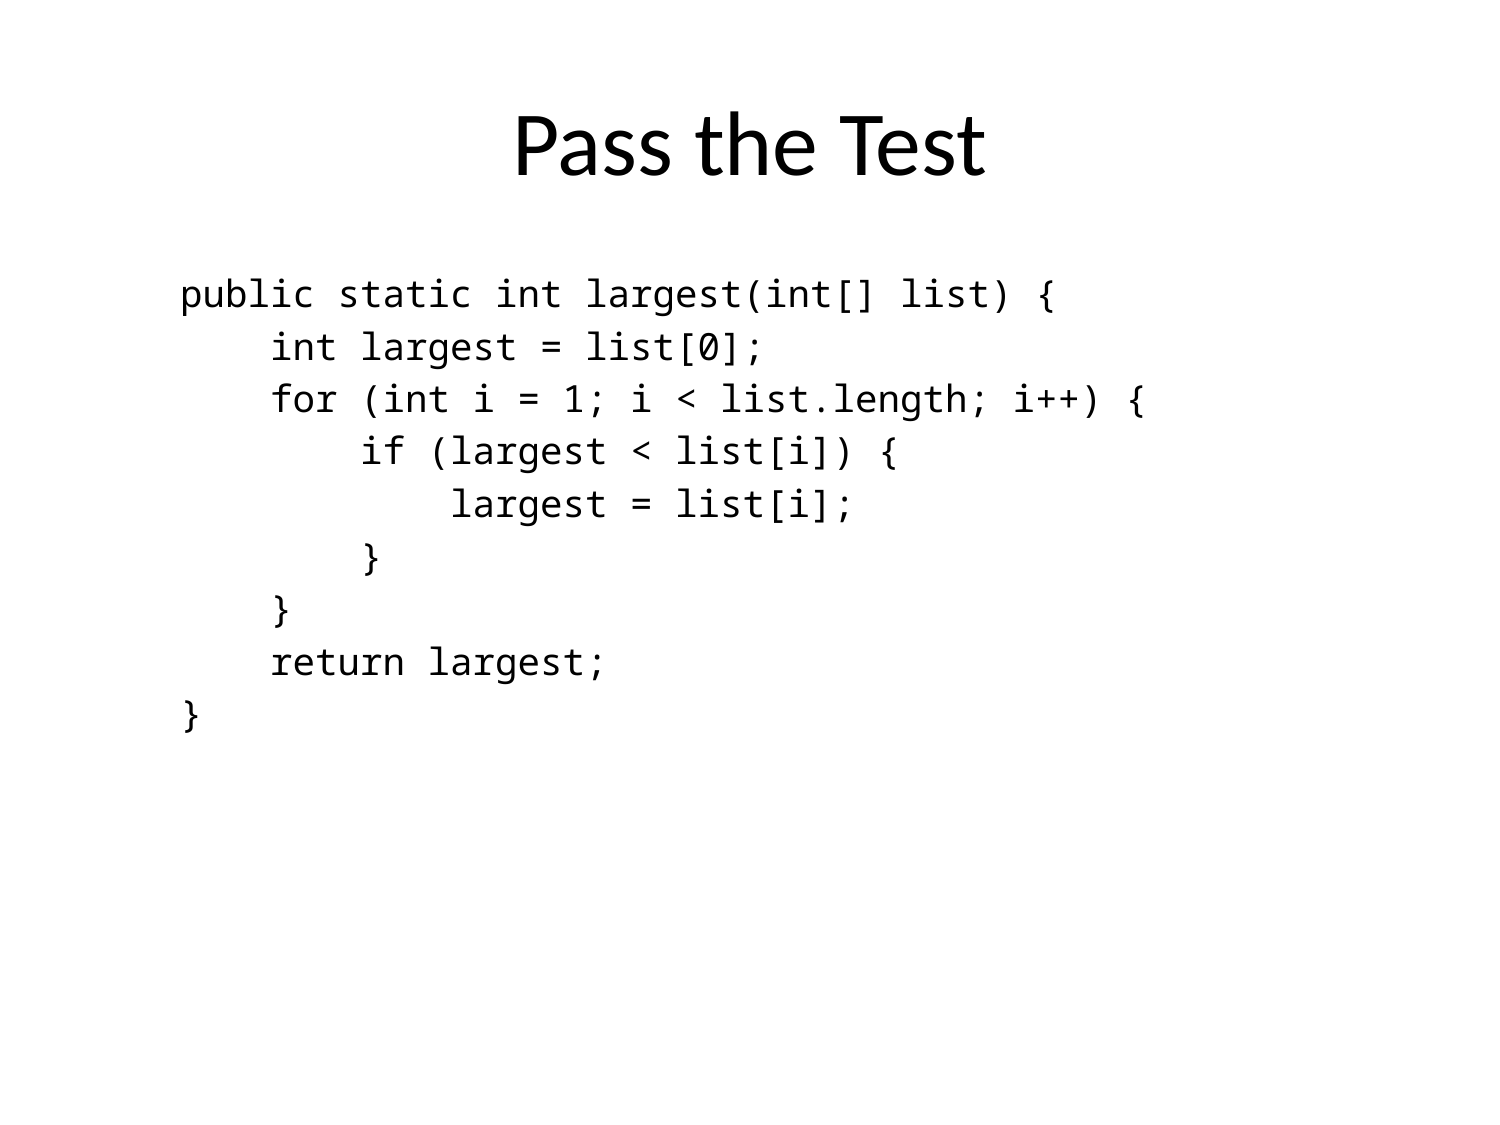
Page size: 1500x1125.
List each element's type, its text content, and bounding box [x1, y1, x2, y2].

title Pass the Test [75, 45, 1425, 233]
list public static int largest(int[] list) { int largest = list[0]; for (int i = 1; i < list.length; i++) { if (largest < list[i]) { largest = list[i]; } } return largest; } [75, 262, 1425, 1005]
